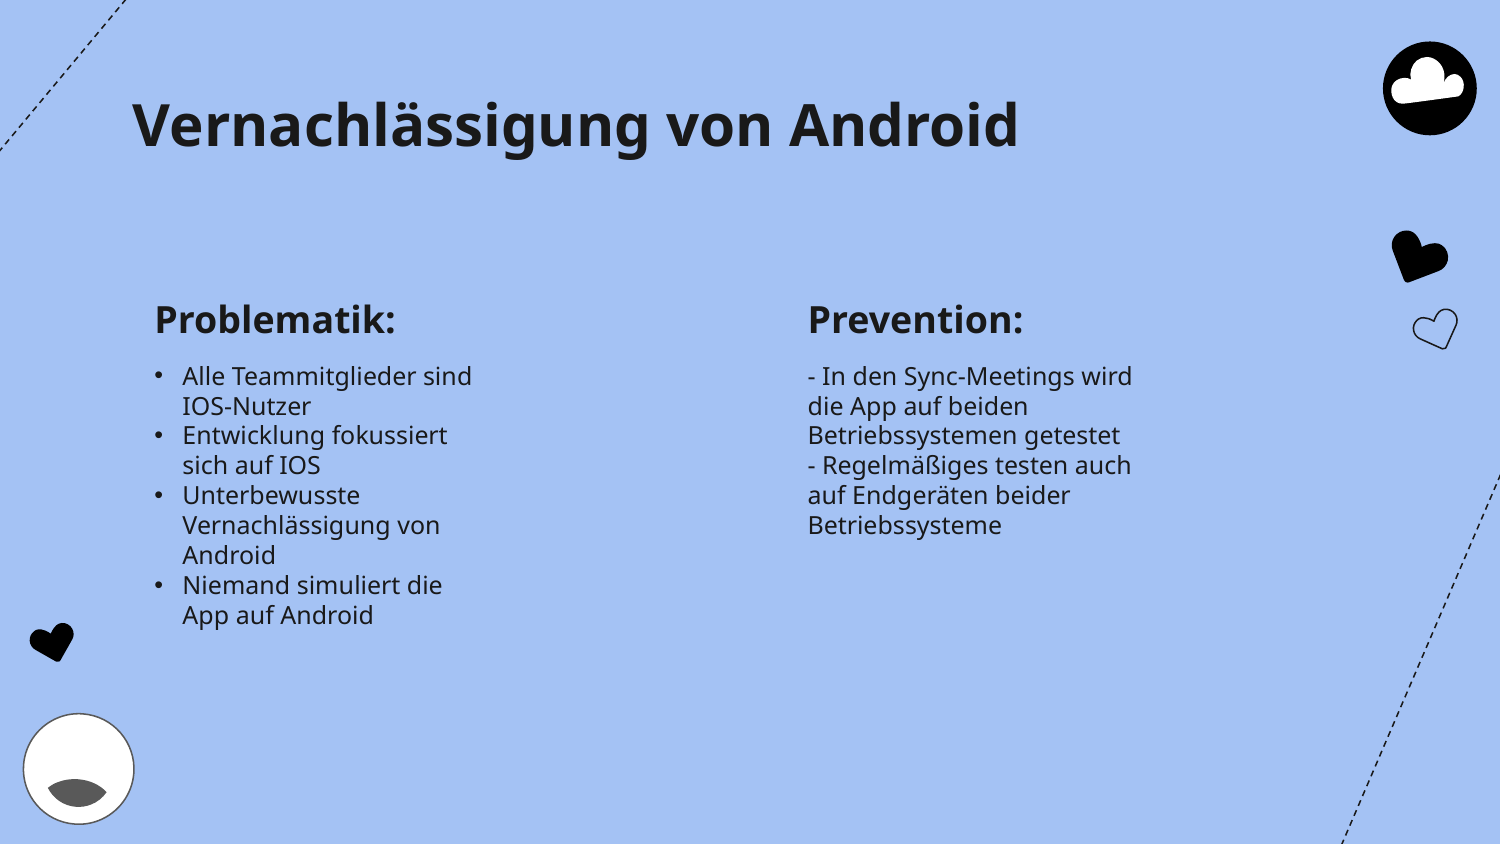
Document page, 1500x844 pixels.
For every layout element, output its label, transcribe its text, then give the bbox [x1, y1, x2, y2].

text_box Problematik: [139, 273, 497, 345]
text_box - In den Sync-Meetings wird die App auf beiden Betriebssystemen getestet - Regelmäßiges testen auch auf Endgeräten beider Betriebssysteme [792, 345, 1150, 592]
text_box Vernachlässigung von Android [118, 72, 1382, 167]
text_box Alle Teammitglieder sind IOS-Nutzer Entwicklung fokussiert sich auf IOS Unterbewusste Vernachlässigung von Android Niemand simuliert die App auf Android [139, 345, 511, 677]
text_box Prevention: [792, 273, 1150, 345]
